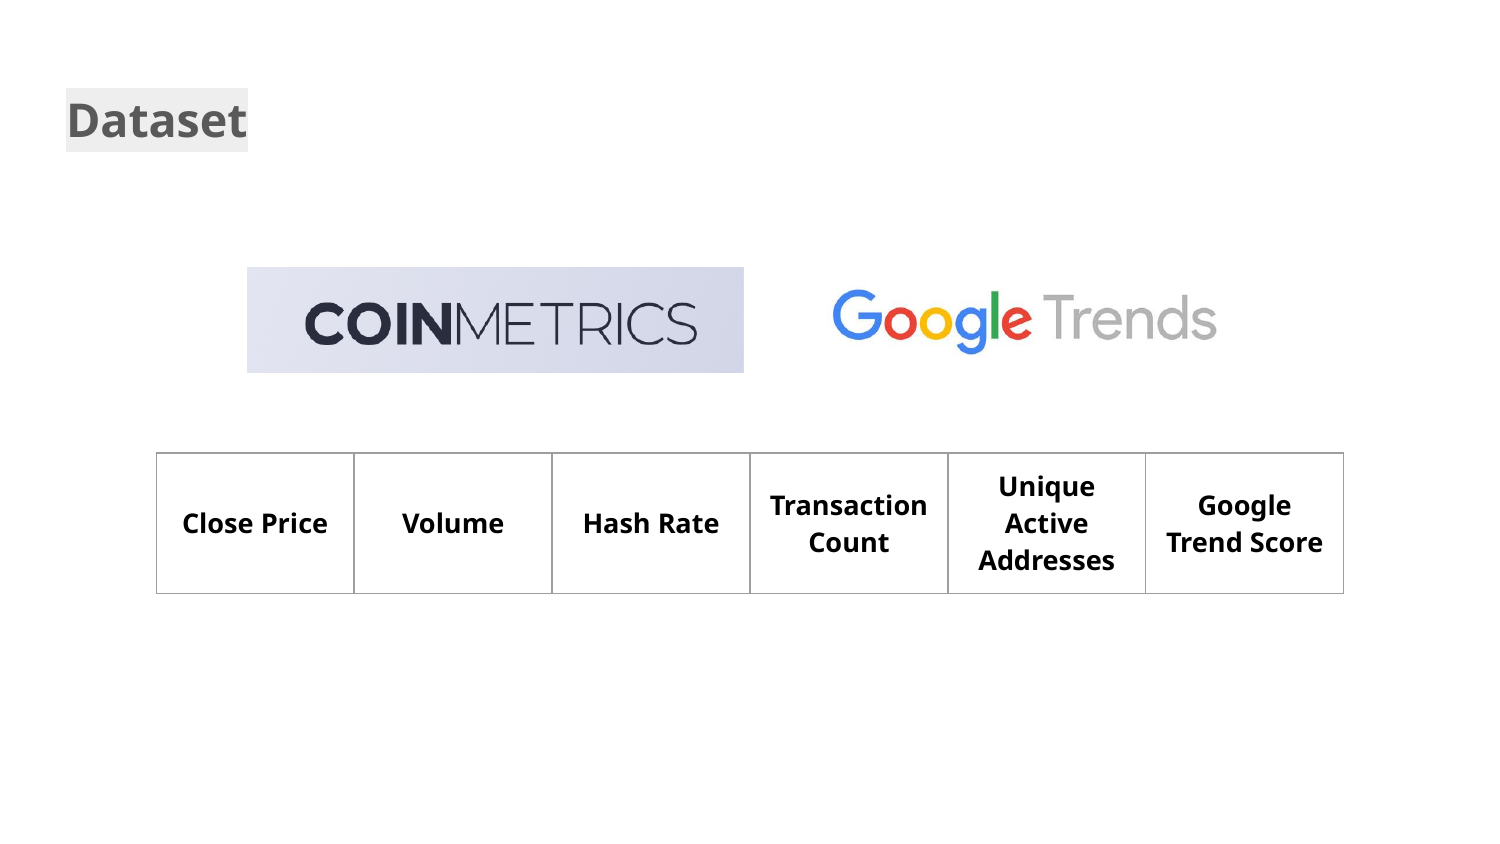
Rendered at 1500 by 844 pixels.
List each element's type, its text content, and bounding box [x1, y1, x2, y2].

table_header Volume [355, 454, 551, 593]
picture [246, 253, 1305, 394]
title Dataset [51, 72, 1449, 167]
table_header Transaction Count [751, 454, 947, 593]
table_header Unique Active Addresses [949, 454, 1145, 593]
table_header Close Price [157, 454, 353, 593]
table_header Hash Rate [553, 454, 749, 593]
table_header Google Trend Score [1146, 454, 1343, 593]
